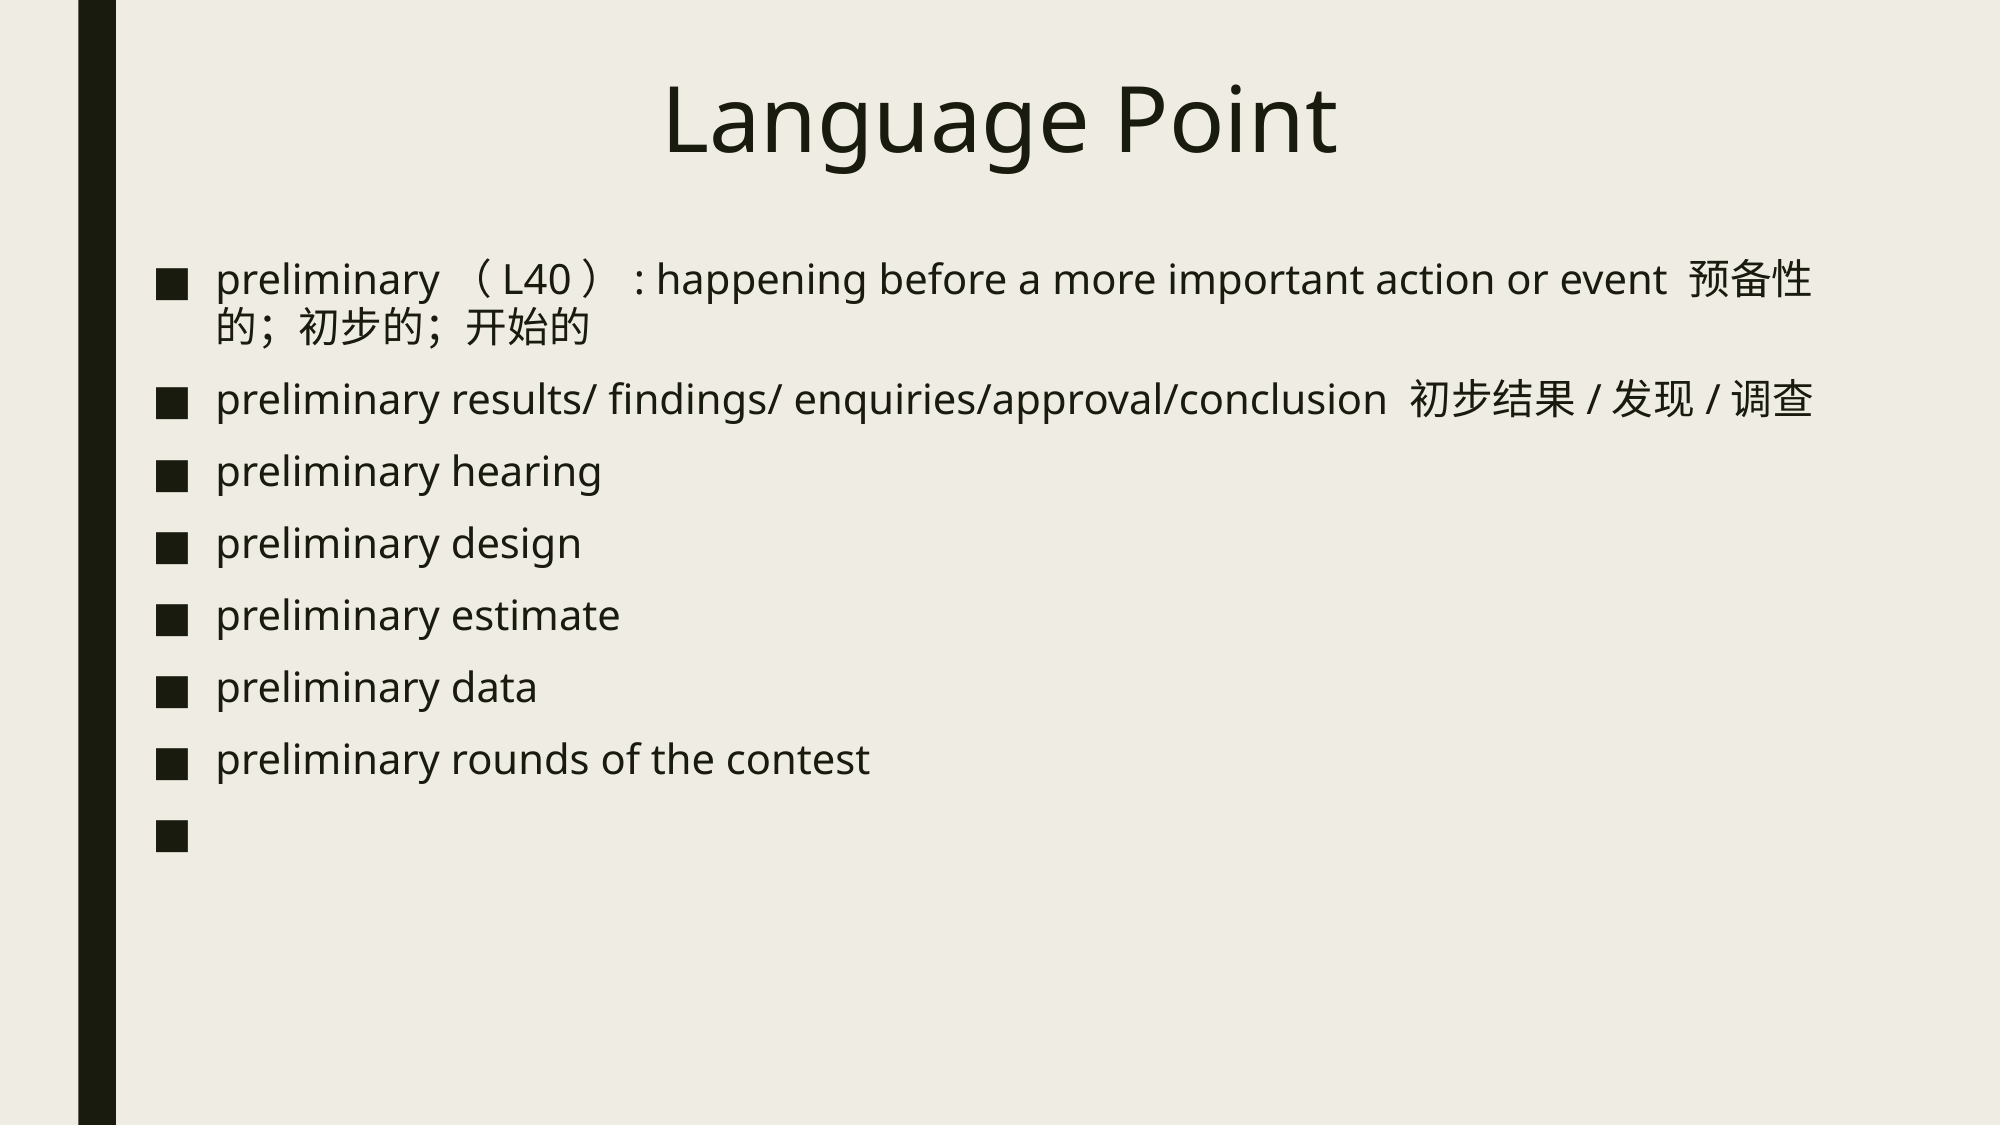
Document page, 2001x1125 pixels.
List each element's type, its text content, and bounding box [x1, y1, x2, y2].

list preliminary（L40）: happening before a more important action or event 预备性的；初步的；开始的 preliminary results/ findings/ enquiries/approval/conclusion 初步结果/发现/调查 preliminary hearing preliminary design preliminary estimate preliminary data preliminary rounds of the contest [137, 249, 1863, 1014]
title Language Point [137, 66, 1863, 192]
